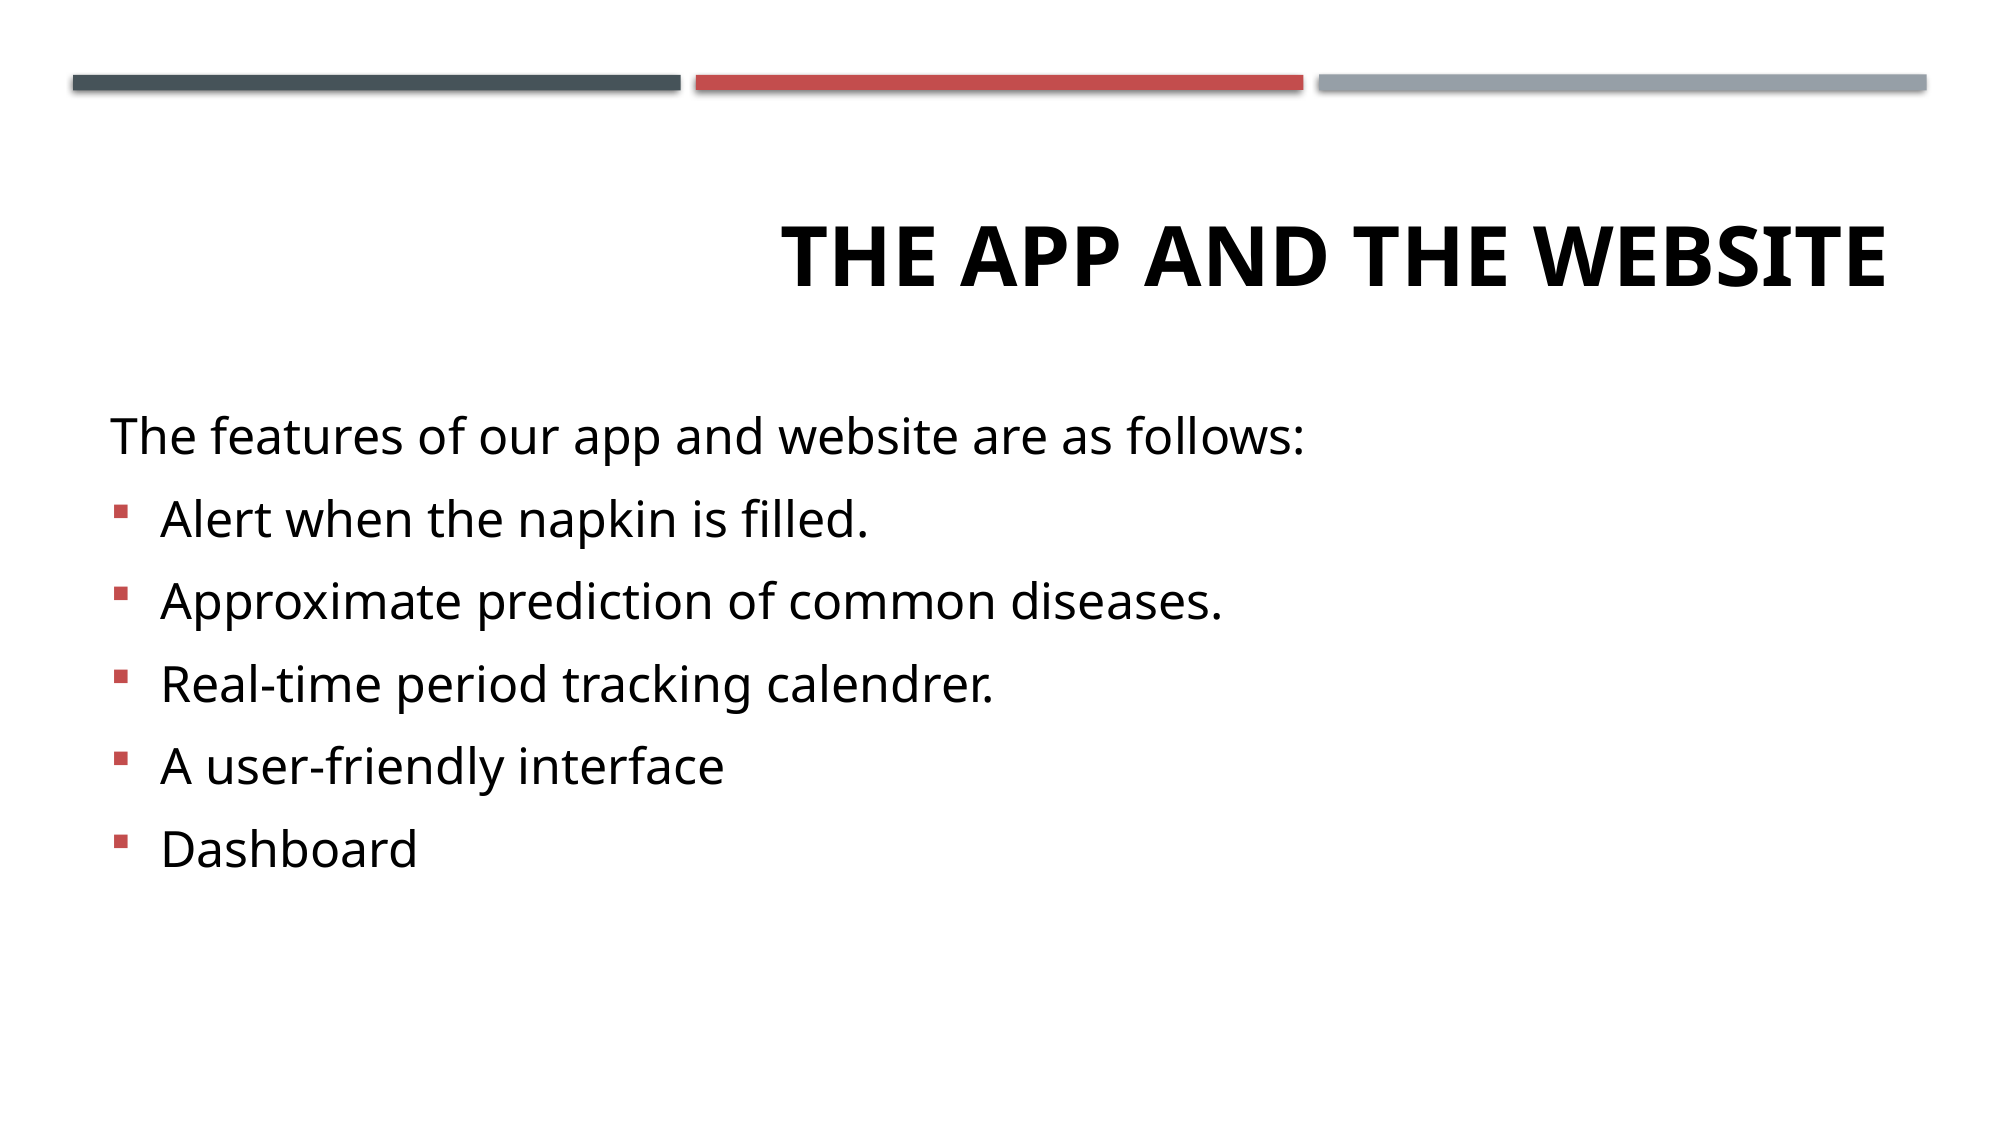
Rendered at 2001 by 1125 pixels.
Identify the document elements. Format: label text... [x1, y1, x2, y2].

list The features of our app and website are as follows: Alert when the napkin is filled. Approximate prediction of common diseases. Real-time period tracking calendrer. A user-friendly interface Dashboard [95, 383, 1905, 981]
title THE APP AND THE WEBSITE [95, 115, 1905, 311]
